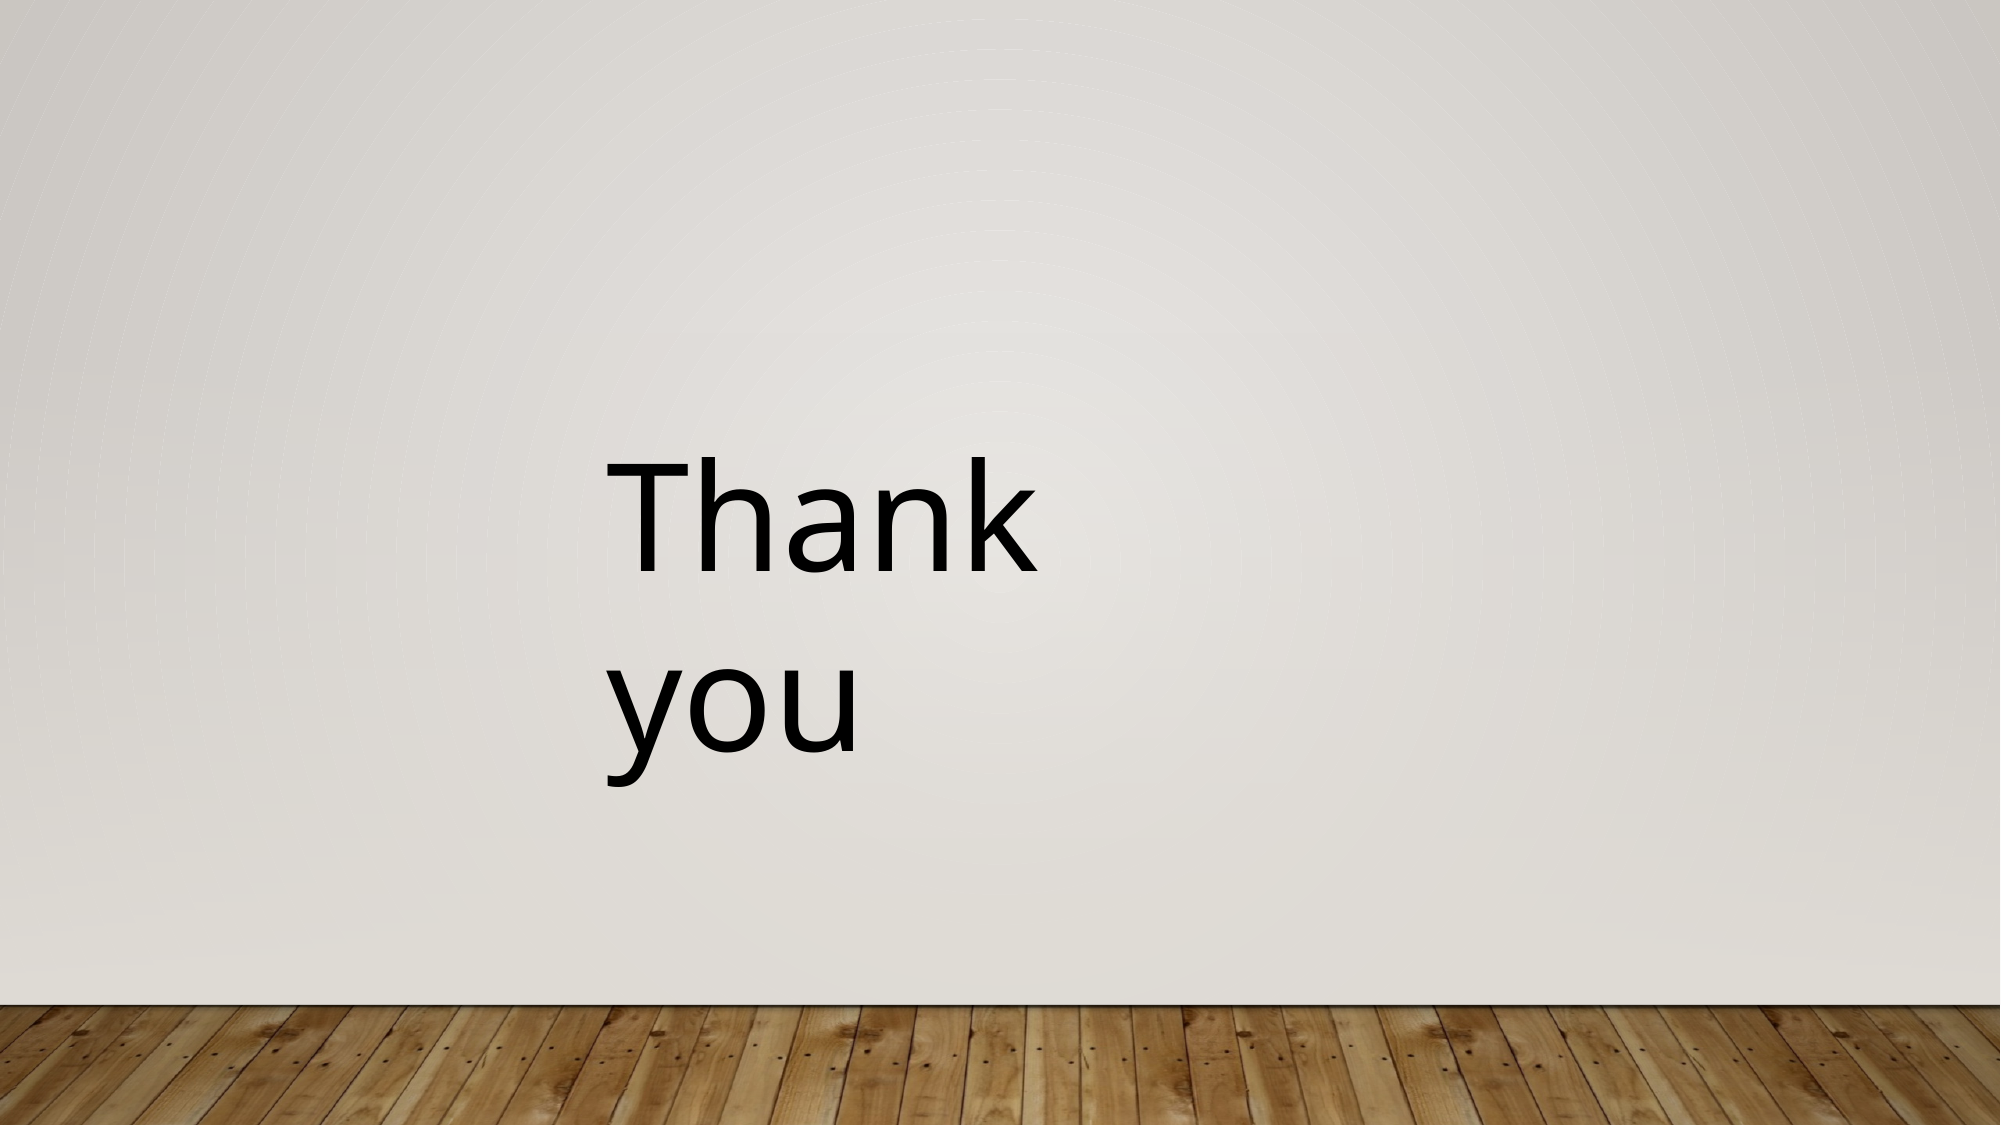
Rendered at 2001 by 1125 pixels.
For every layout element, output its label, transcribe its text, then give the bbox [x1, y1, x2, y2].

picture [0, 1005, 2000, 1125]
text_box Thank you [591, 413, 1338, 789]
